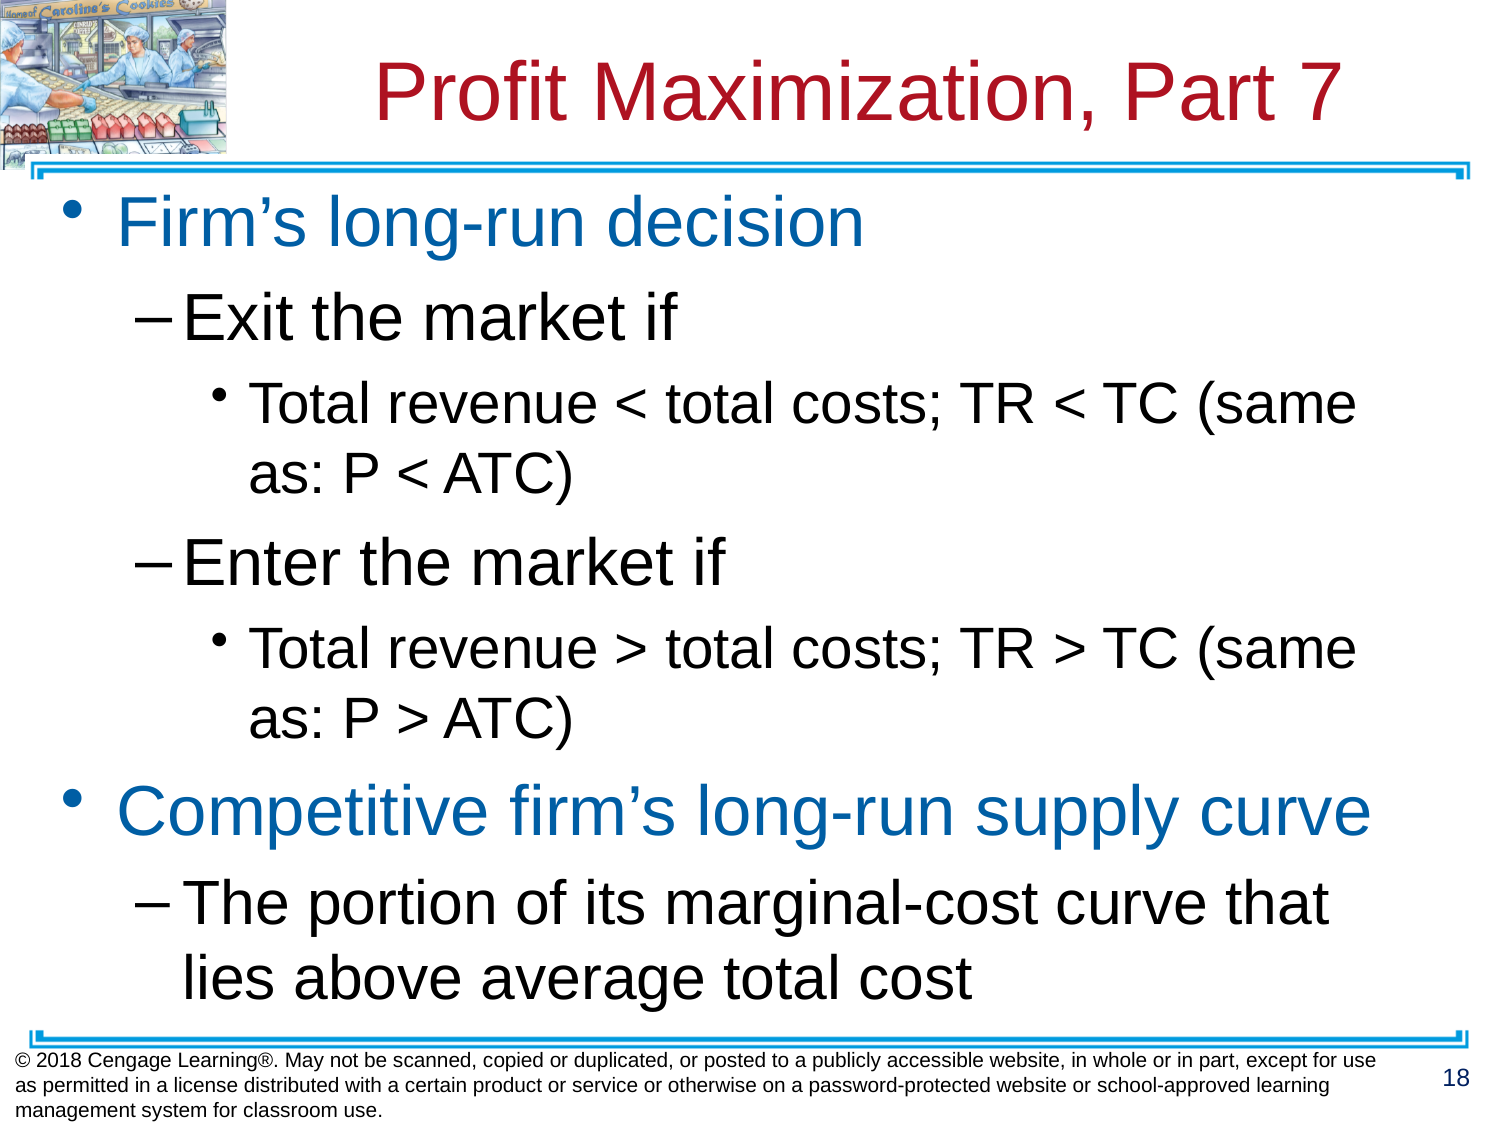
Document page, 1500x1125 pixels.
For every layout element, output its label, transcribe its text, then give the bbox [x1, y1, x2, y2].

title Profit Maximization, Part 7 [219, 16, 1500, 158]
slide_number 18 [1412, 1052, 1500, 1117]
picture [0, 0, 1475, 186]
footer © 2018 Cengage Learning®. May not be scanned, copied or duplicated, or posted to a publicly accessible website, in whole or in part, except for use as permitted in a license distributed with a certain product or service or otherwise on a password-protected website or school-approved learning management system for classroom use. [0, 1043, 1400, 1125]
picture [25, 1024, 1475, 1057]
list Firm’s long-run decision Exit the market if Total revenue < total costs; TR < TC (same as: P < ATC) Enter the market if Total revenue > total costs; TR > TC (same as: P > ATC) Competitive firm’s long-run supply curve The portion of its marginal-cost curve that lies above average total cost [45, 168, 1455, 1025]
